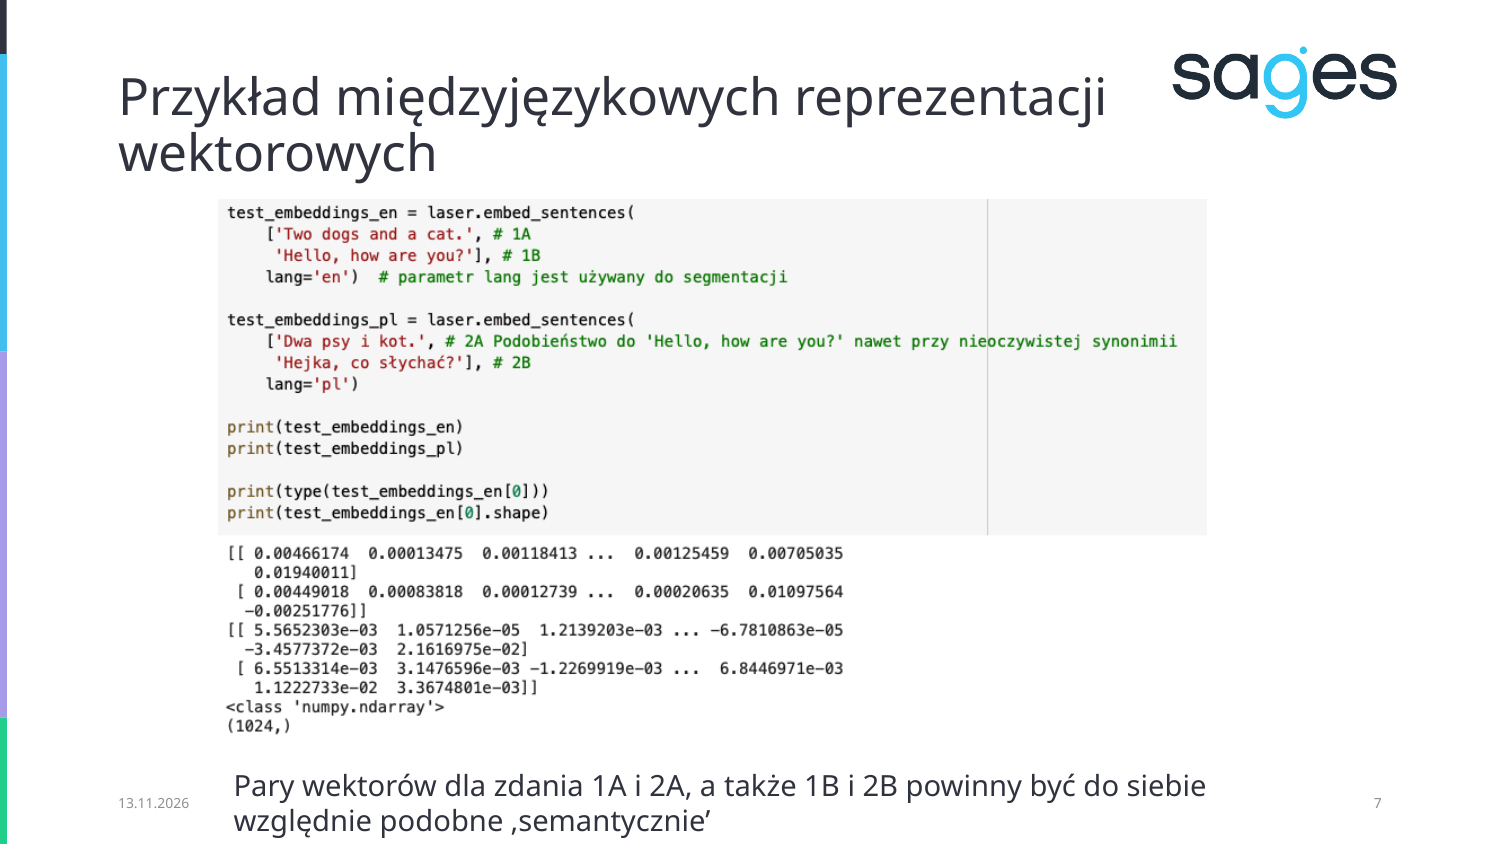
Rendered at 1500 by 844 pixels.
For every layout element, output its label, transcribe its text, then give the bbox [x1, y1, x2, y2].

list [218, 199, 1207, 744]
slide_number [103, 782, 218, 827]
text_box Pary wektorów dla zdania 1A i 2A, a także 1B i 2B powinny być do siebie względnie podobne ‚semantycznie’ [218, 759, 1352, 844]
title Przykład międzyjęzykowych reprezentacji wektorowych [103, 44, 1397, 208]
slide_number 7 [1352, 782, 1397, 827]
